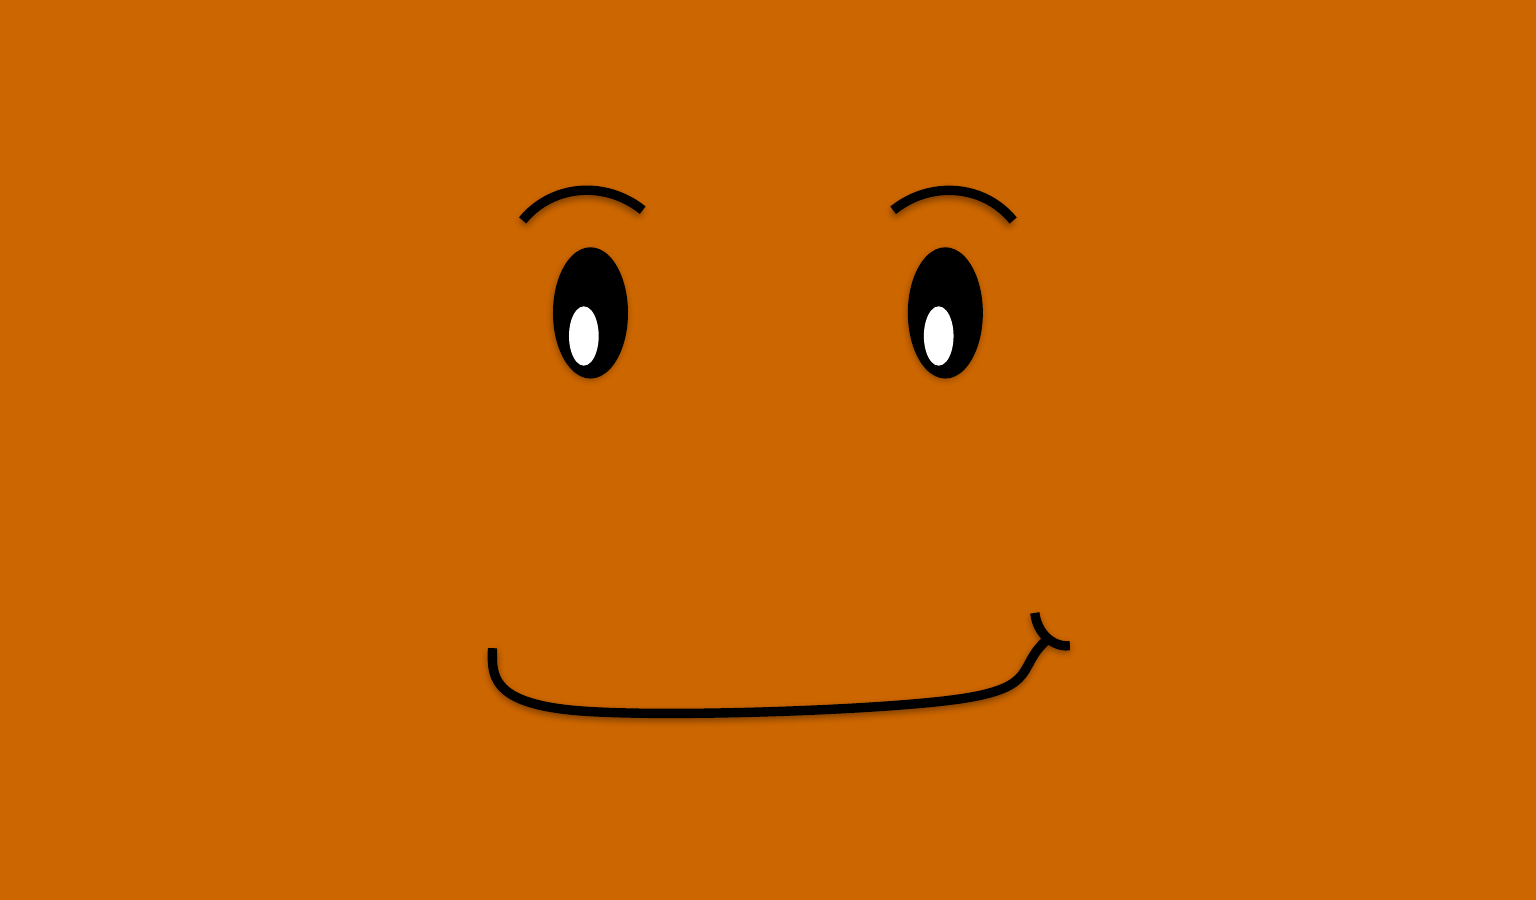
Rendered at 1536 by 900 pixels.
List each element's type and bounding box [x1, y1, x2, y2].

text_box [552, 367, 984, 379]
text_box [503, 191, 1033, 359]
text_box [492, 572, 1098, 714]
